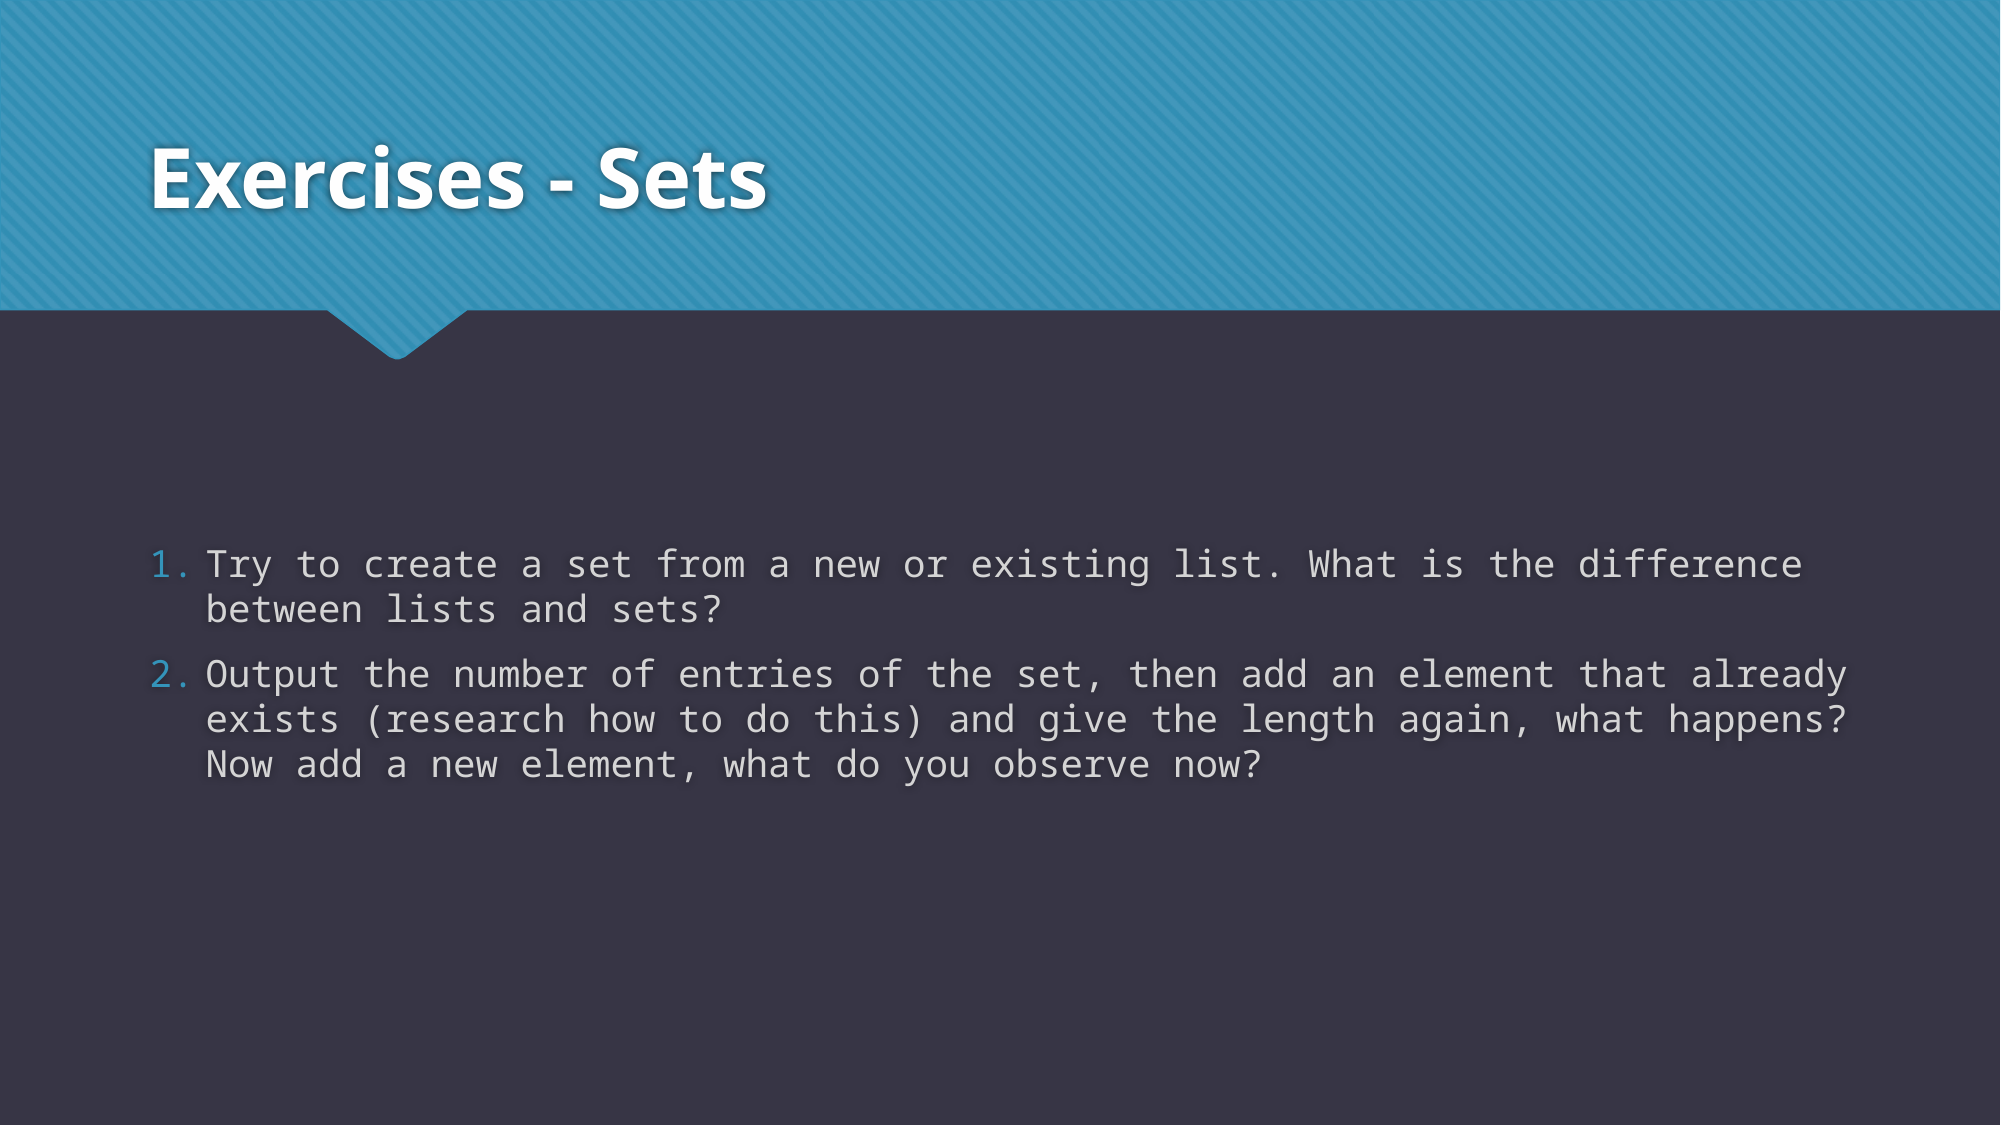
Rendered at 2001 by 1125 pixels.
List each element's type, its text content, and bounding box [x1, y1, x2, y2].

title Exercises - Sets [132, 73, 1868, 233]
list Try to create a set from a new or existing list. What is the difference between lists and sets? Output the number of entries of the set, then add an element that already exists (research how to do this) and give the length again, what happens? Now add a new element, what do you observe now? [134, 364, 1866, 962]
